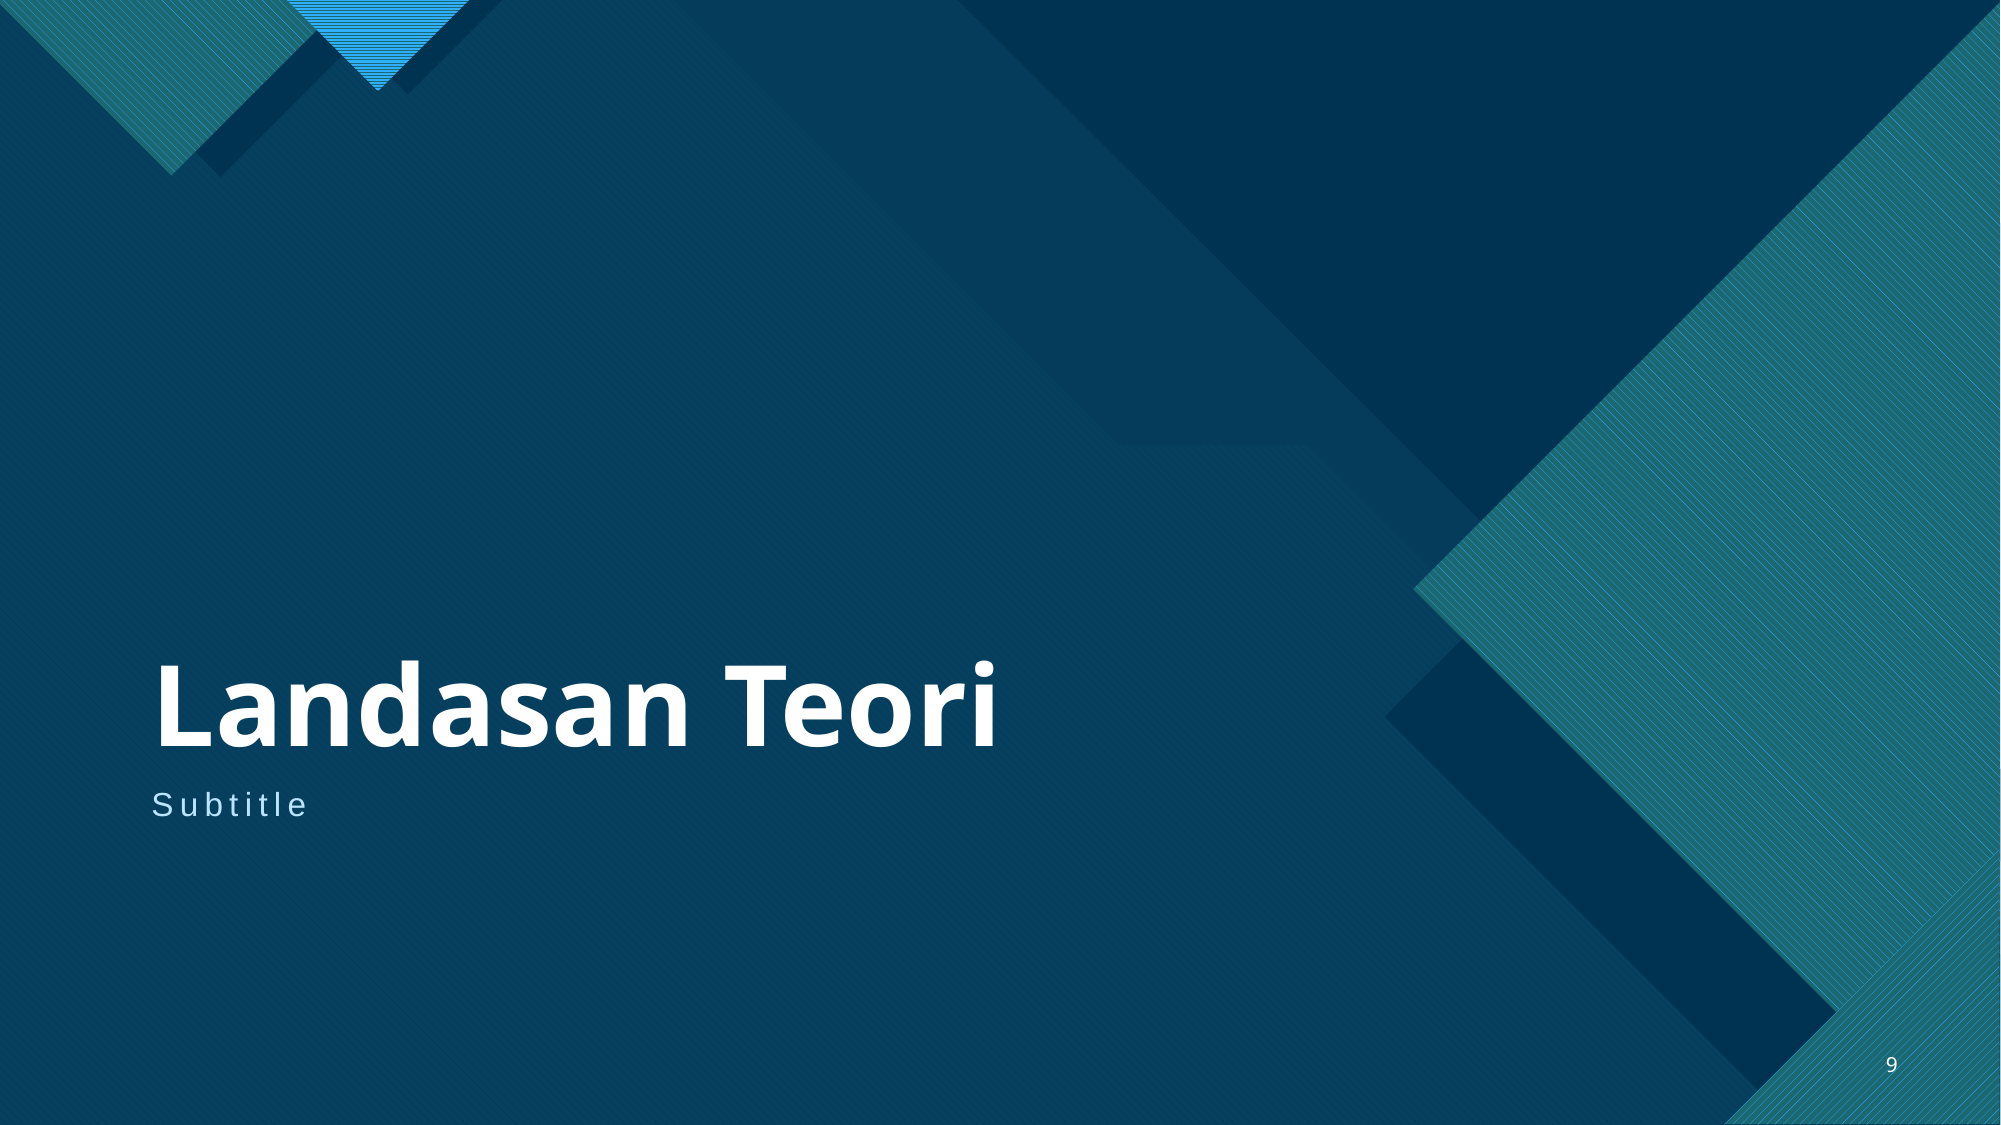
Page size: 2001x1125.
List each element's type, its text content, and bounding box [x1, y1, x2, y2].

title Landasan Teori [136, 637, 1413, 779]
slide_number 9 [1845, 1035, 1913, 1096]
list Simulasi adalah peniruan operasi, menurut waktu, sebuah proses atau sistem dunia nyata. [1415, 427, 2001, 1125]
list Subtitle [136, 780, 1253, 840]
